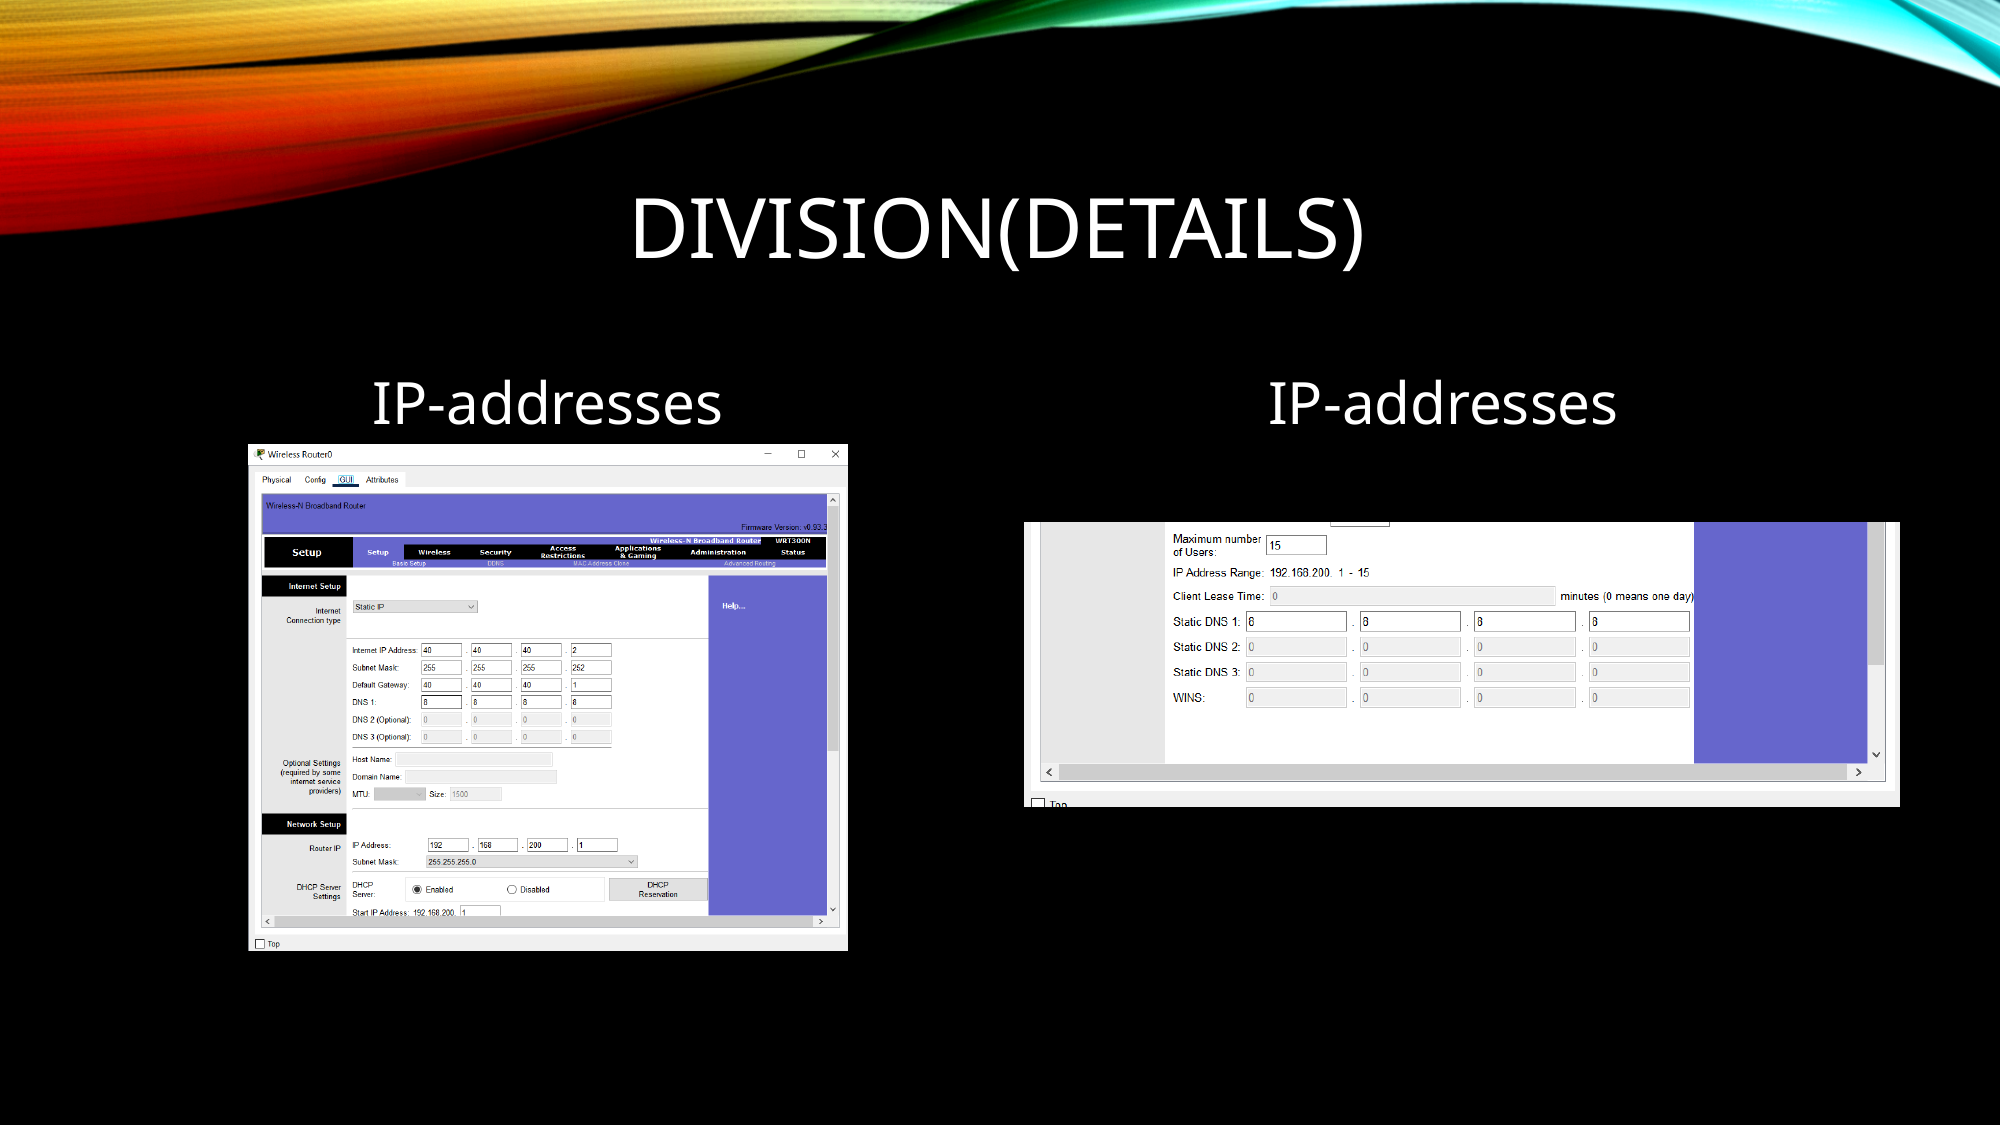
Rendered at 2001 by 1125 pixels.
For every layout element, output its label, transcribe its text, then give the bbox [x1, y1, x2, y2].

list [248, 444, 848, 952]
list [1024, 521, 1901, 807]
picture [0, 0, 2000, 237]
list IP-addresses [1024, 309, 1863, 445]
list IP-addresses [131, 309, 965, 445]
title Division(details) [290, 125, 1704, 338]
